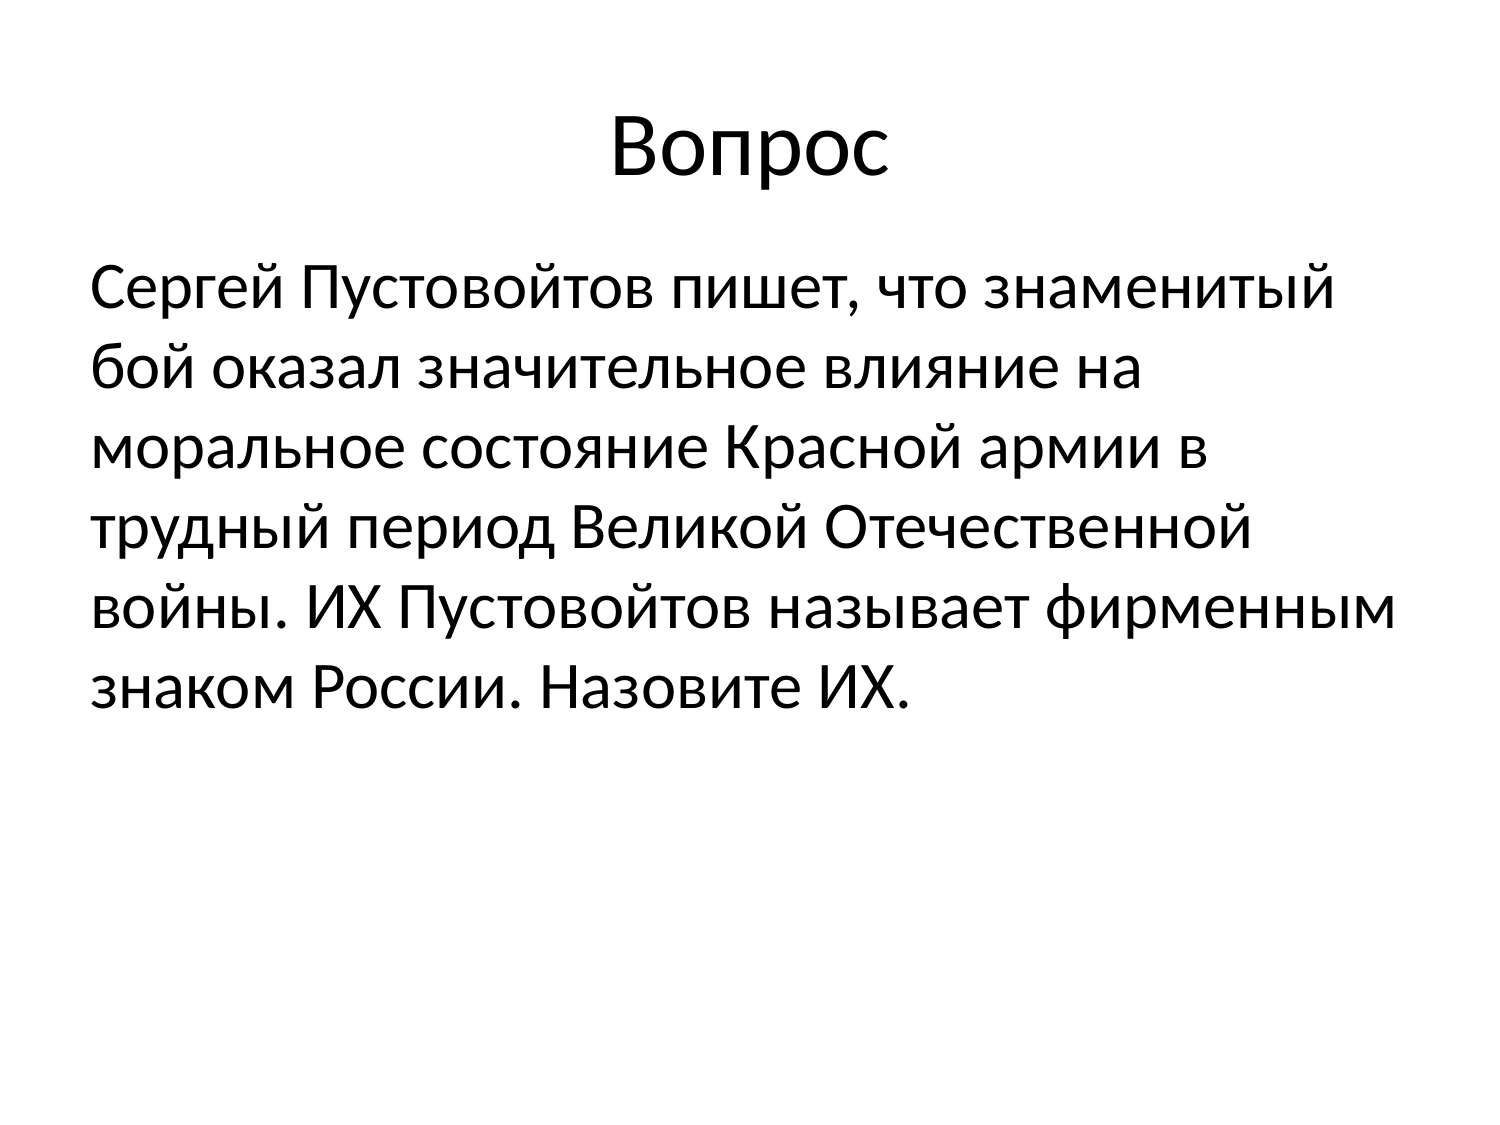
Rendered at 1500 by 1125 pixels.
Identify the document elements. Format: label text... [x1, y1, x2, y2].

title Вопрос [75, 45, 1425, 233]
list Сергей Пустовойтов пишет, что знаменитый бой оказал значительное влияние на моральное состояние Красной армии в трудный период Великой Отечественной войны. ИХ Пустовойтов называет фирменным знаком России. Назовите ИХ. [75, 234, 1425, 1024]
